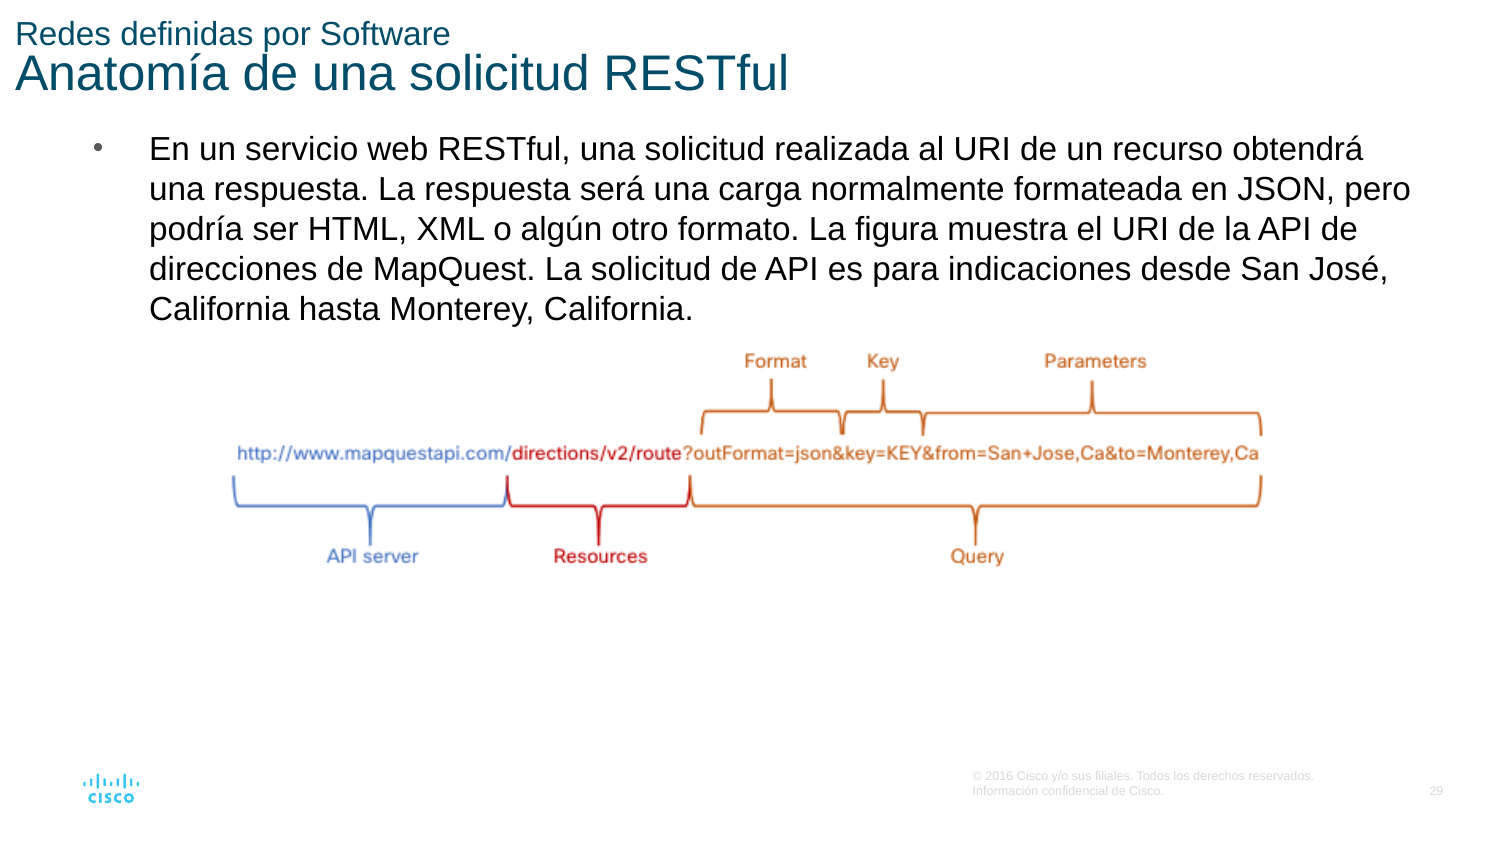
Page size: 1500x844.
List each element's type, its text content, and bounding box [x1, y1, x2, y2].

title Redes definidas por Software Anatomía de una solicitud RESTful [0, 0, 1369, 121]
list En un servicio web RESTful, una solicitud realizada al URI de un recurso obtendrá una respuesta. La respuesta será una carga normalmente formateada en JSON, pero podría ser HTML, XML o algún otro formato. La figura muestra el URI de la API de direcciones de MapQuest. La solicitud de API es para indicaciones desde San José, California hasta Monterey, California. [77, 120, 1437, 308]
picture [229, 341, 1271, 571]
